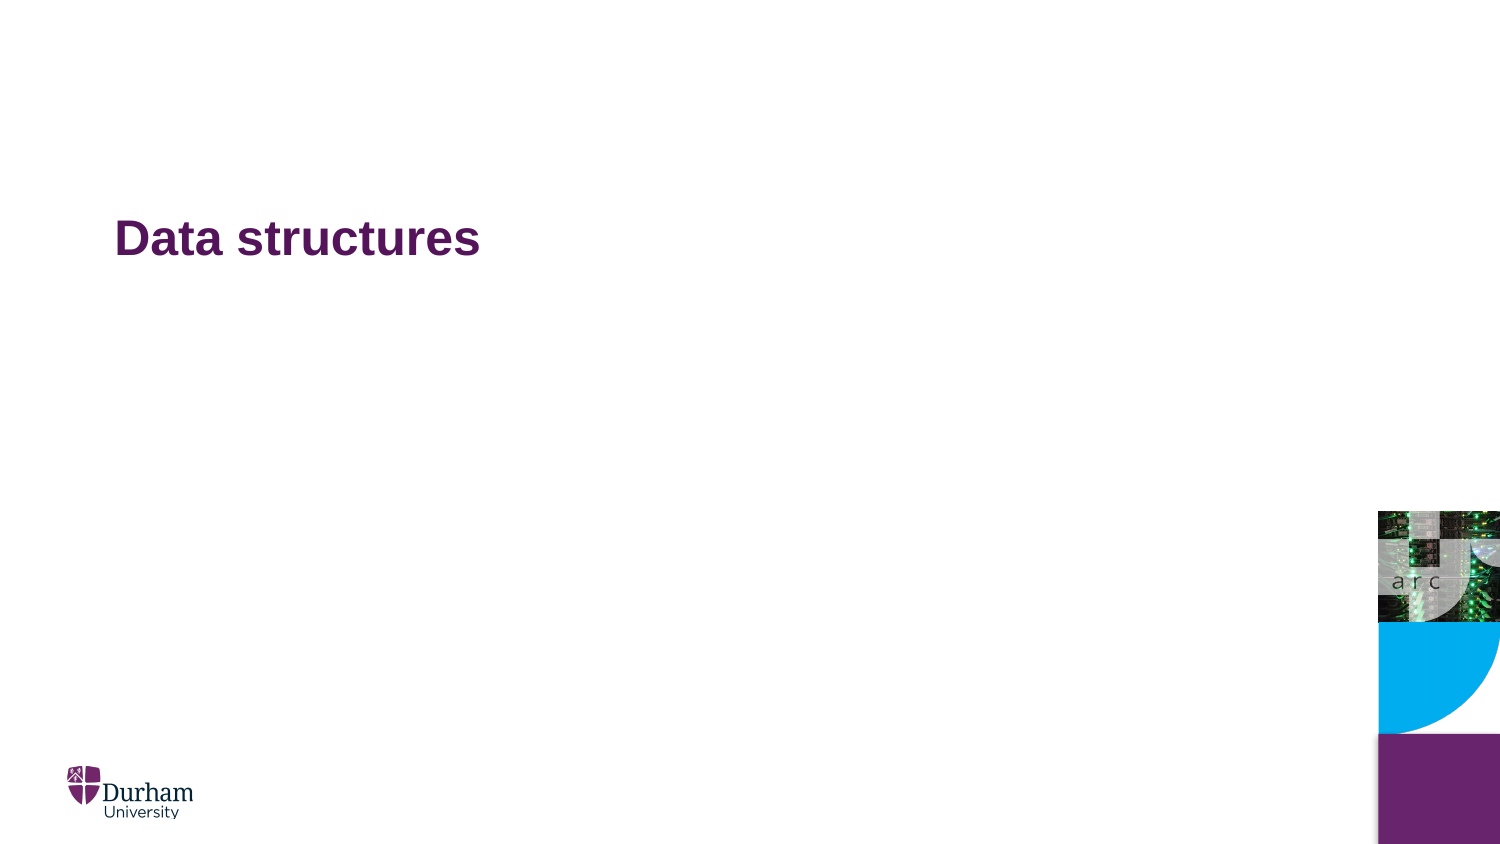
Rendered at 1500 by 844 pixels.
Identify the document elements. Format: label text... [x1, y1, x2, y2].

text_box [1378, 511, 1500, 844]
text_box Data structures [114, 205, 851, 387]
